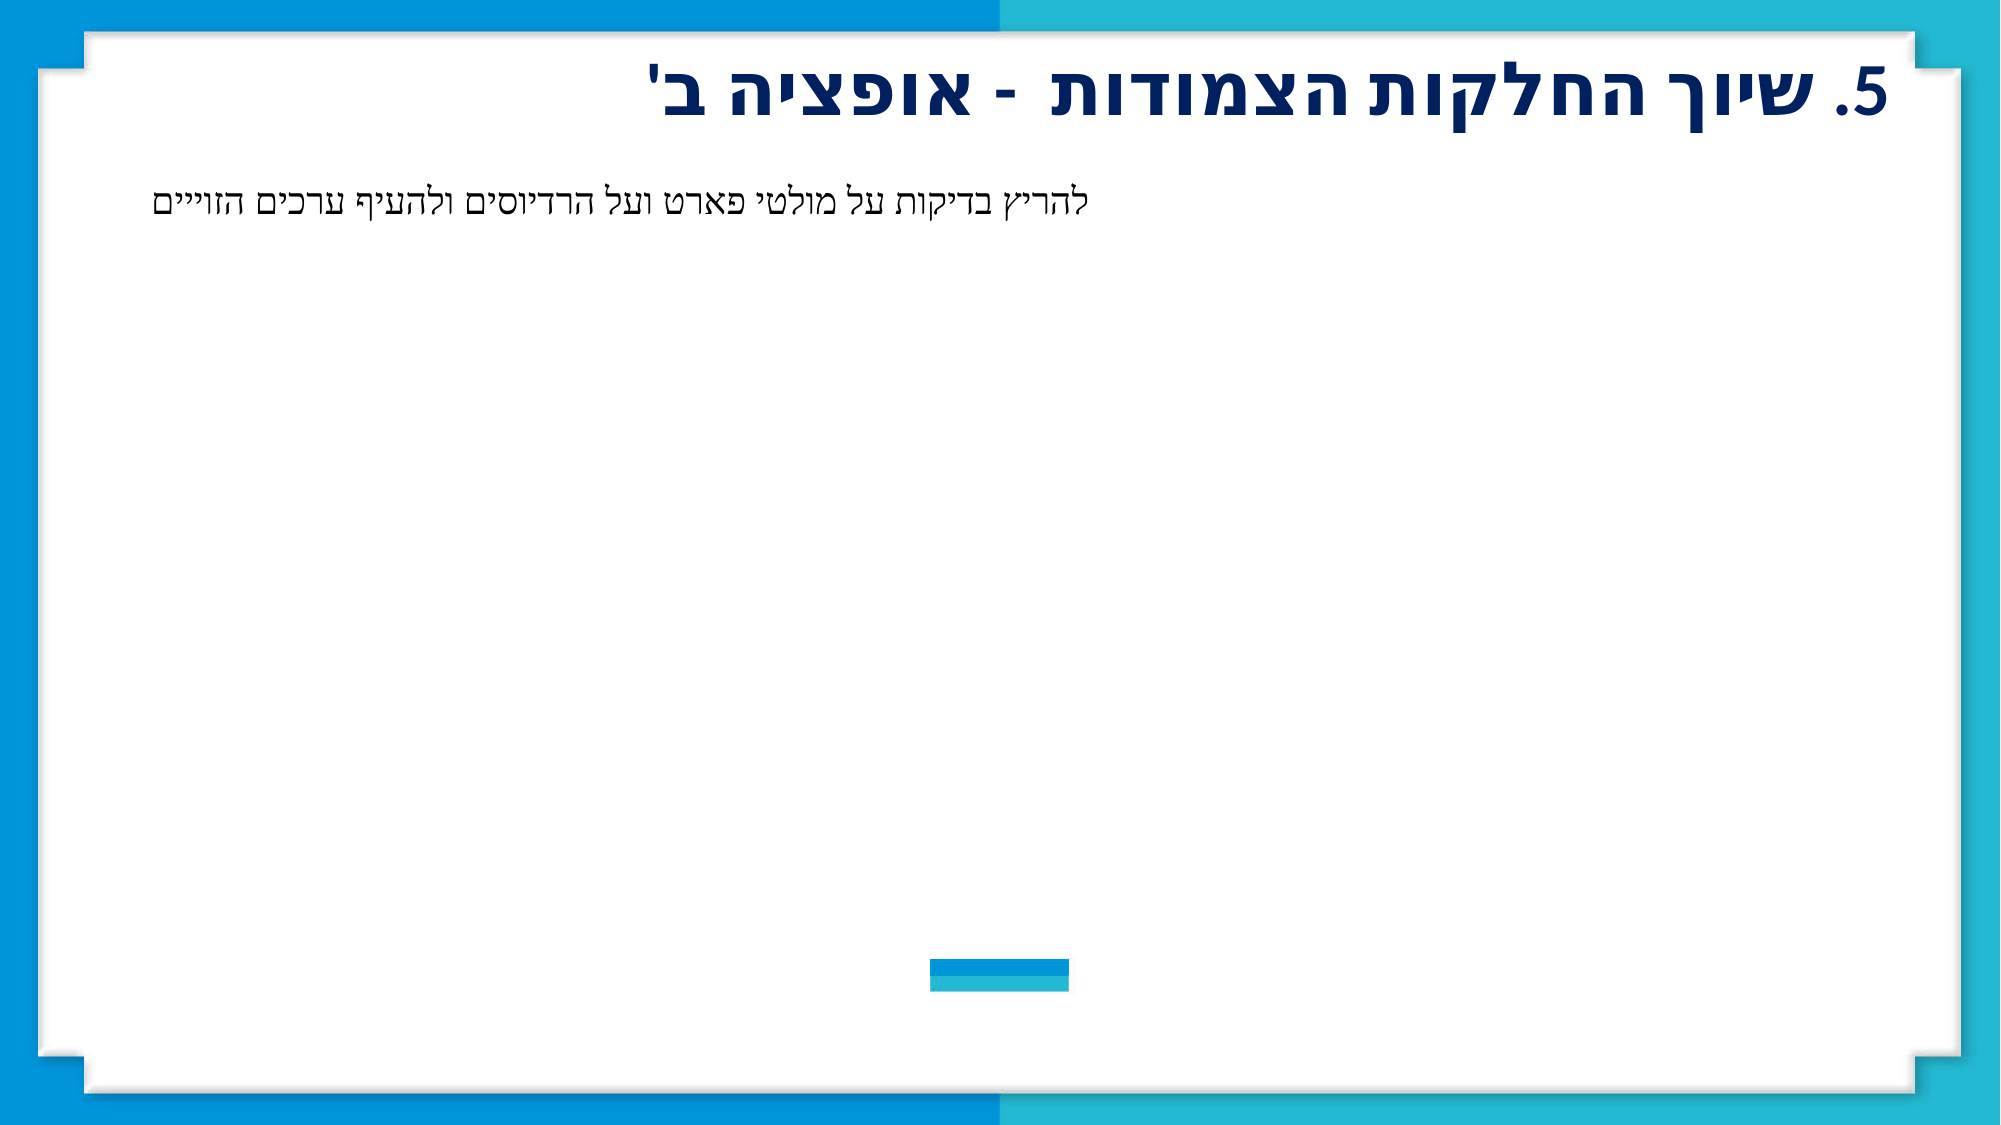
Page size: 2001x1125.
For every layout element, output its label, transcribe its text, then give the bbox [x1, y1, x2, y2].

text_box 5. שיוך החלקות הצמודות - אופציה ב' [93, 40, 1906, 143]
text_box להריץ בדיקות על מולטי פארט ועל הרדיוסים ולהעיף ערכים הזוייים [136, 169, 1450, 230]
picture [38, 0, 2000, 1125]
